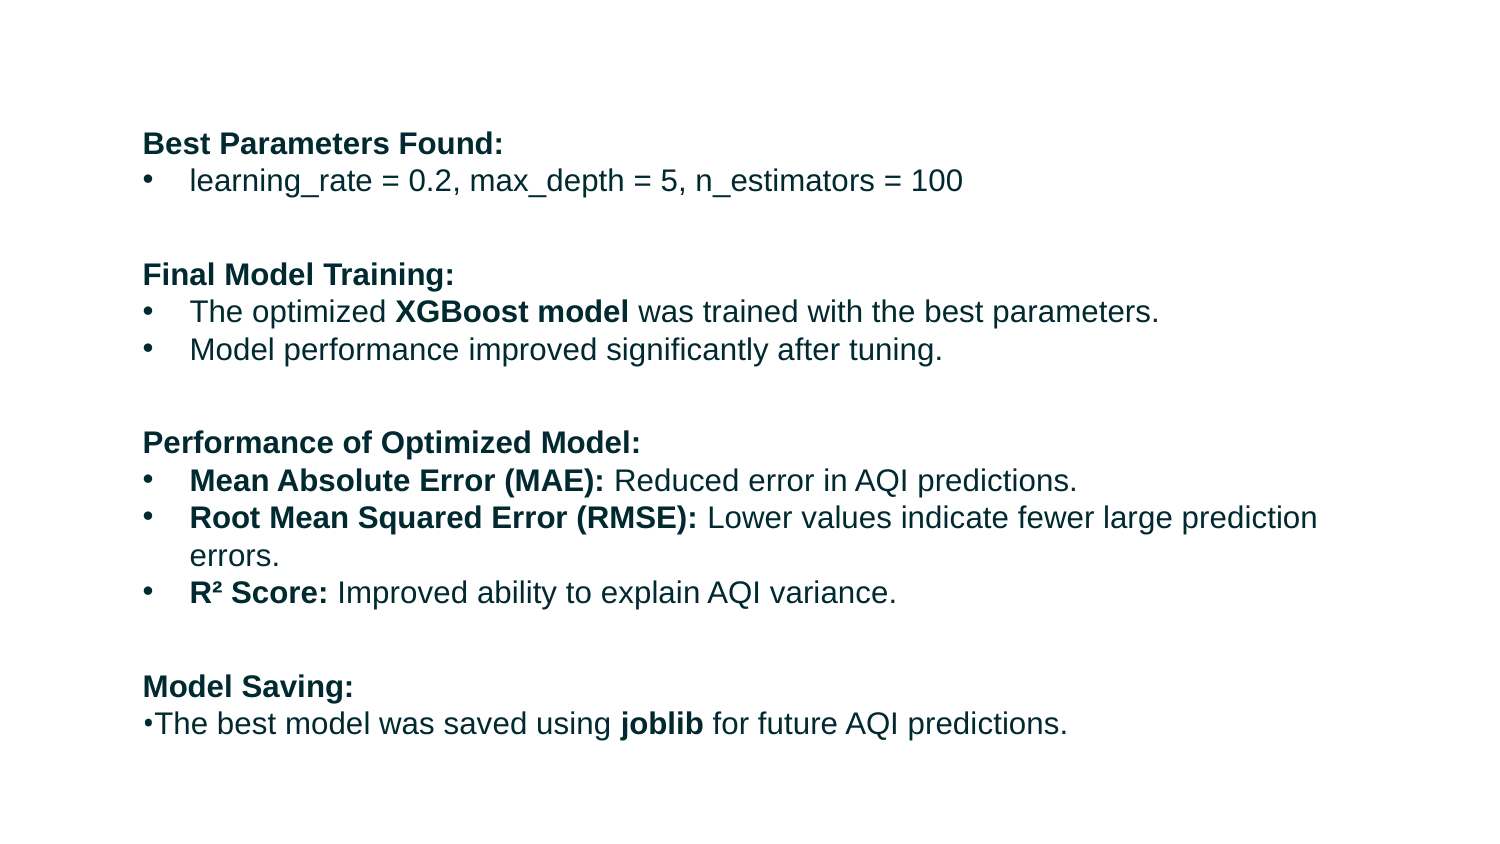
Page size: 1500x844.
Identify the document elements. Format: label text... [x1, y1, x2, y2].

list Best Parameters Found: learning_rate = 0.2, max_depth = 5, n_estimators = 100 Final Model Training: The optimized XGBoost model was trained with the best parameters. Model performance improved significantly after tuning. Performance of Optimized Model: Mean Absolute Error (MAE): Reduced error in AQI predictions. Root Mean Squared Error (RMSE): Lower values indicate fewer large prediction errors. R² Score: Improved ability to explain AQI variance. Model Saving: The best model was saved using joblib for future AQI predictions. [127, 96, 1427, 786]
